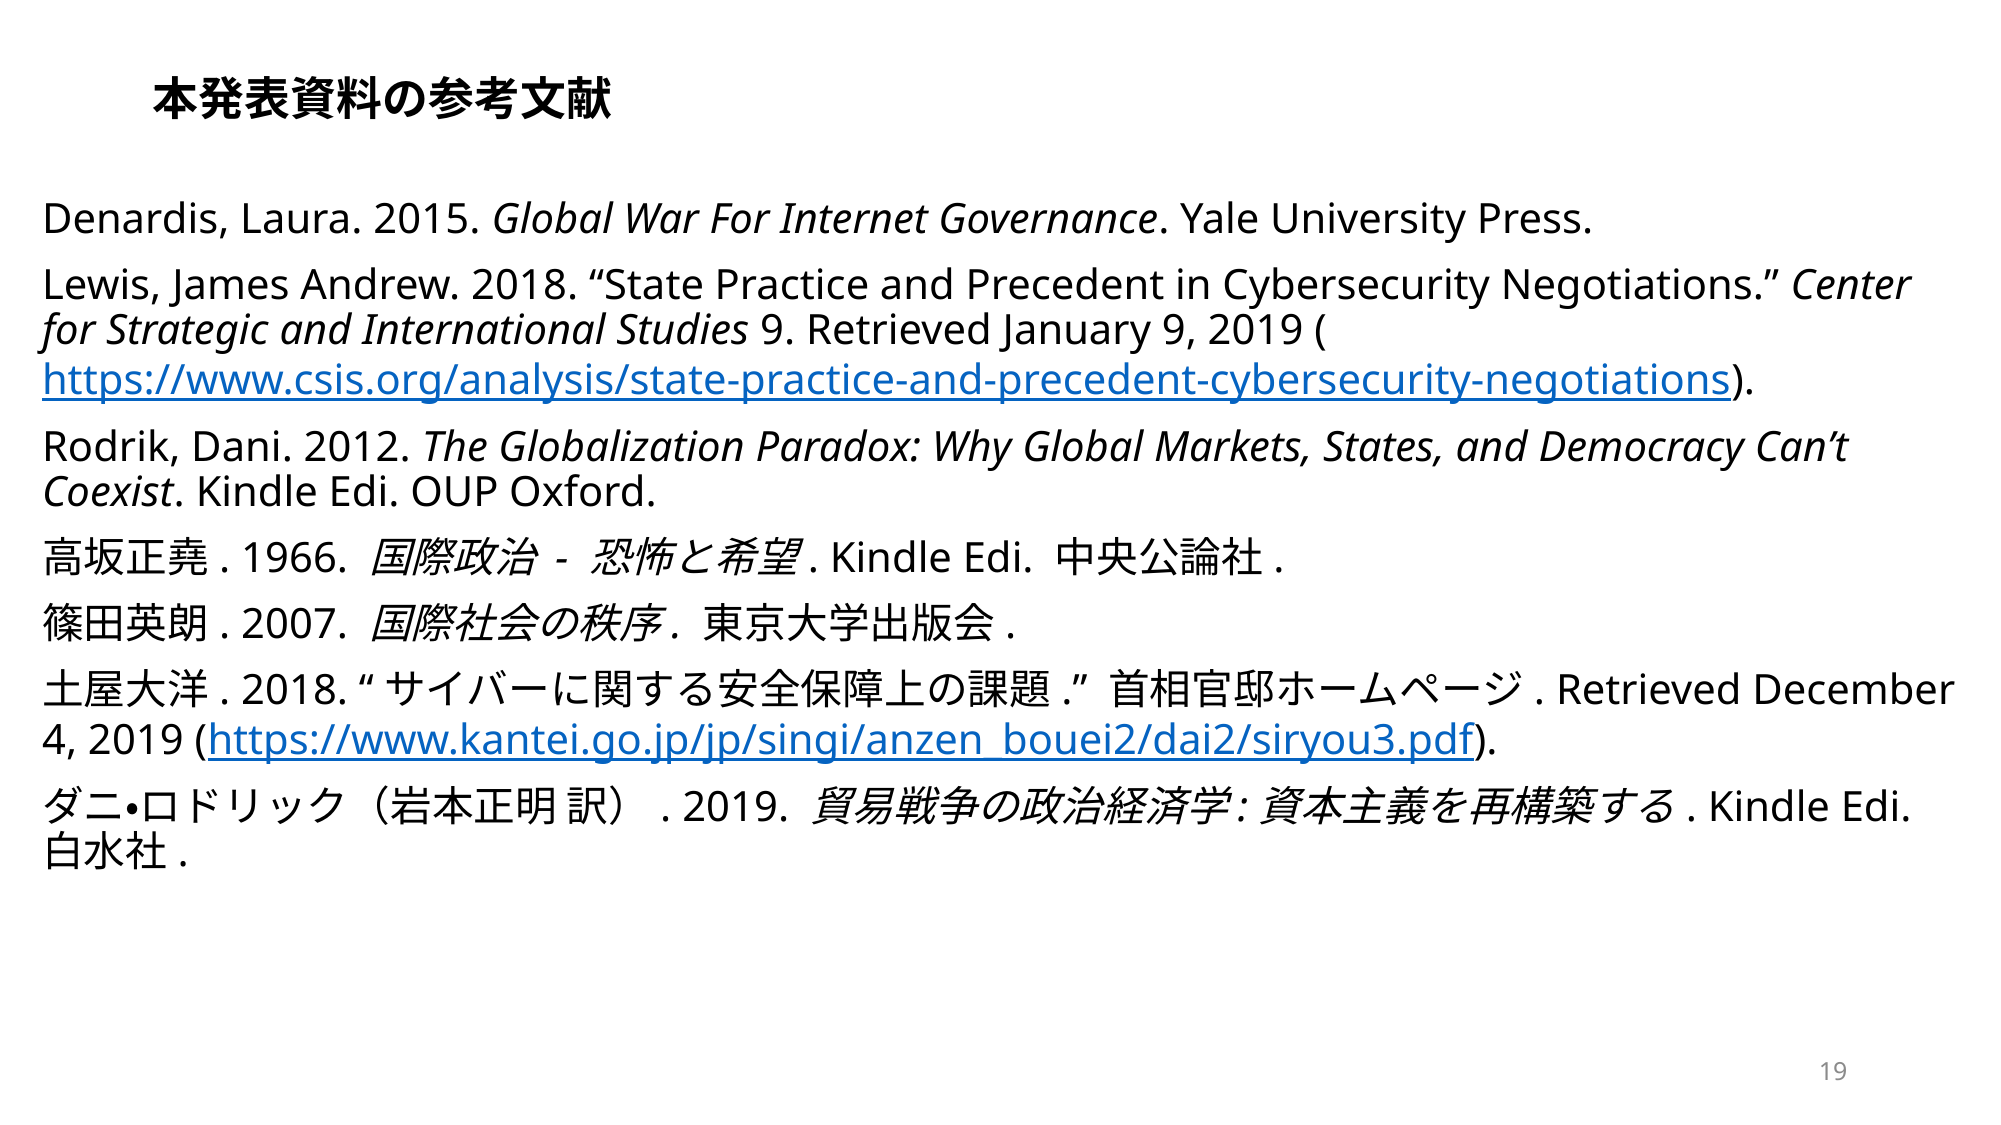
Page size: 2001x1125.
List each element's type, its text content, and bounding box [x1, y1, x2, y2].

title 本発表資料の参考文献 [137, 68, 1863, 134]
slide_number 19 [1412, 1042, 1863, 1103]
list Denardis, Laura. 2015. Global War For Internet Governance. Yale University Press. Lewis, James Andrew. 2018. “State Practice and Precedent in Cybersecurity Negotiations.” Center for Strategic and International Studies 9. Retrieved January 9, 2019 (https://www.csis.org/analysis/state-practice-and-precedent-cybersecurity-negotiations). Rodrik, Dani. 2012. The Globalization Paradox: Why Global Markets, States, and Democracy Can’t Coexist. Kindle Edi. OUP Oxford. 高坂正堯. 1966. 国際政治 - 恐怖と希望. Kindle Edi. 中央公論社. 篠田英朗. 2007. 国際社会の秩序. 東京大学出版会. 土屋大洋. 2018. “サイバーに関する安全保障上の課題.” 首相官邸ホームページ. Retrieved December 4, 2019 (https://www.kantei.go.jp/jp/singi/anzen_bouei2/dai2/siryou3.pdf). ダニ・ロドリック（岩本正明 訳）. 2019. 貿易戦争の政治経済学:資本主義を再構築する. Kindle Edi. 白水社. [27, 189, 1973, 1125]
